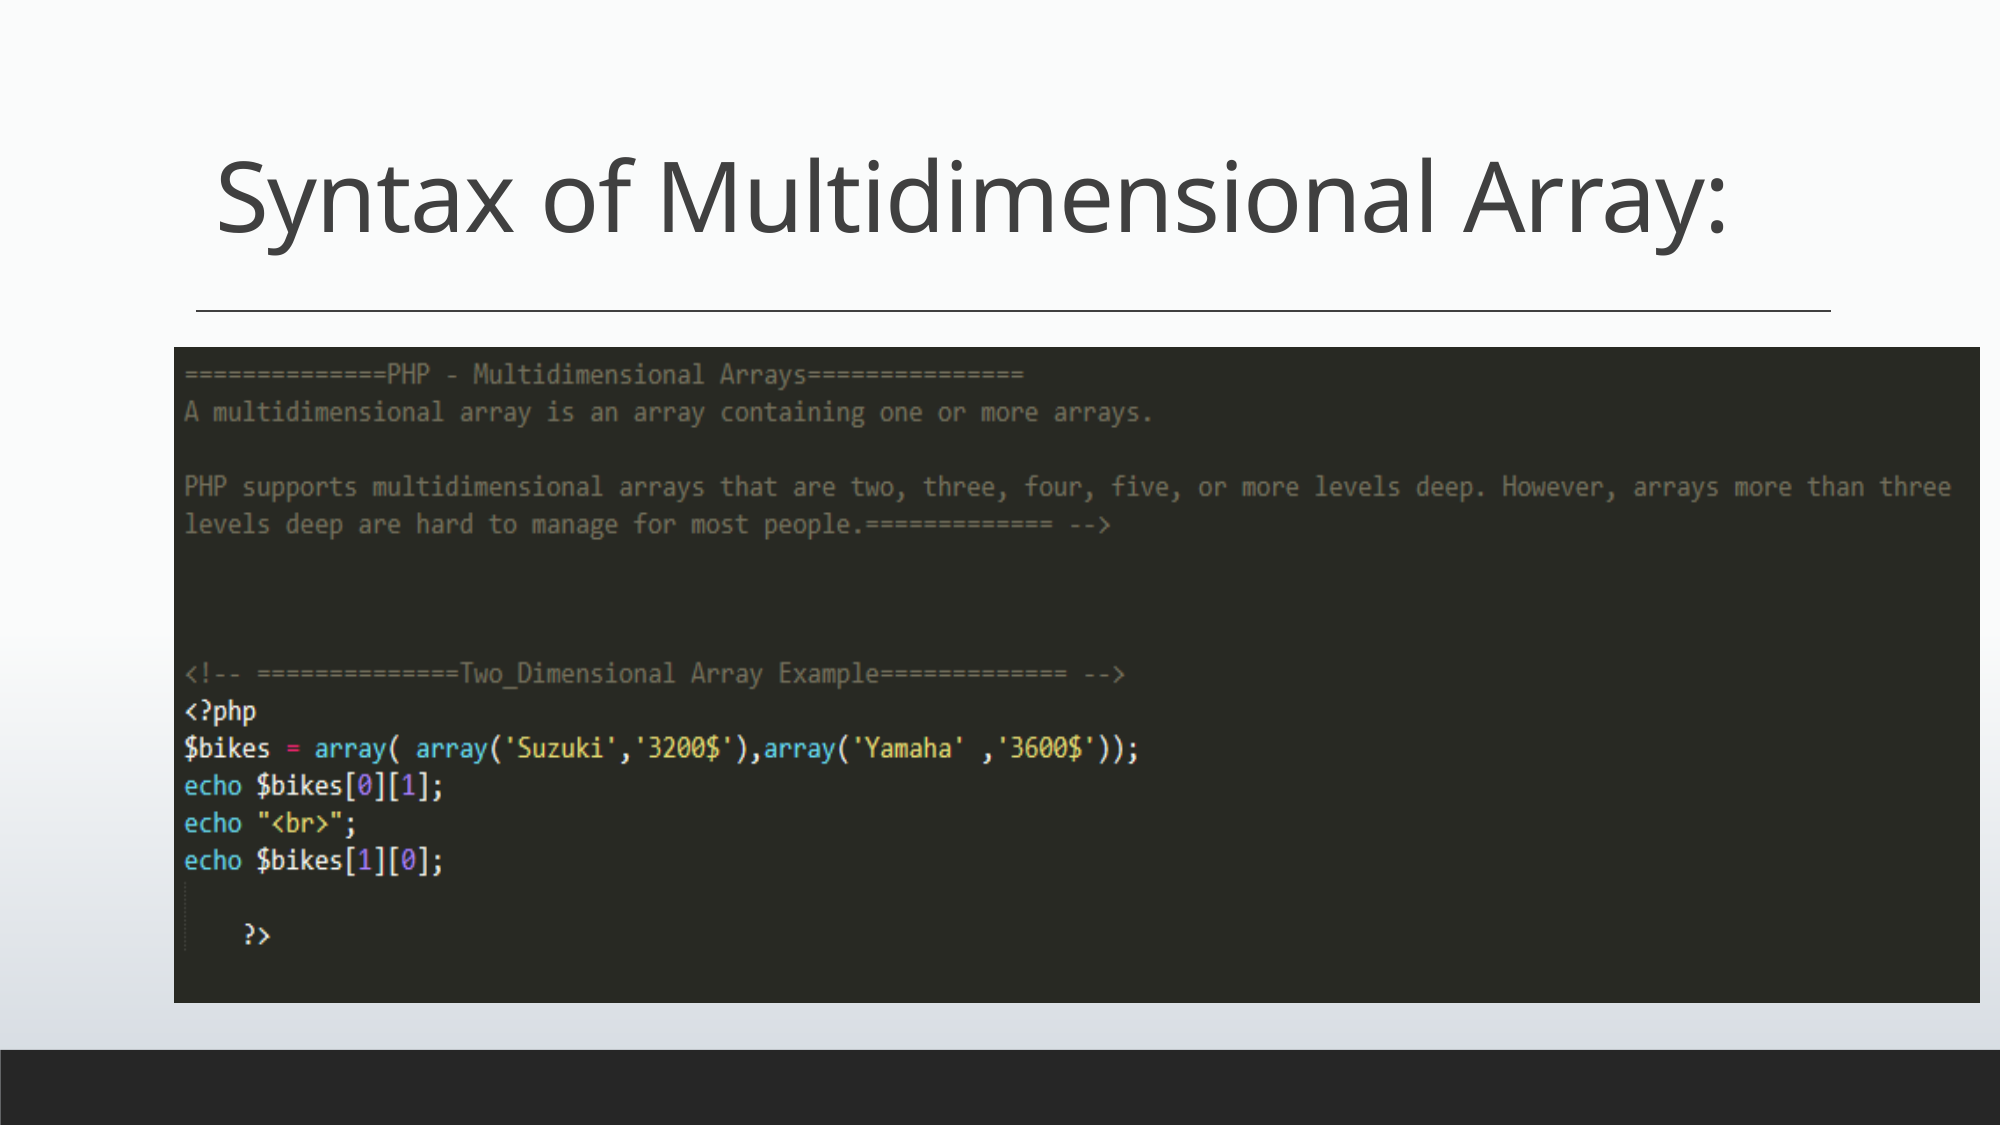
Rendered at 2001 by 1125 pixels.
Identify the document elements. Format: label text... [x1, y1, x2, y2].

title Syntax of Multidimensional Array: [174, 13, 1898, 262]
picture [174, 347, 1981, 1003]
